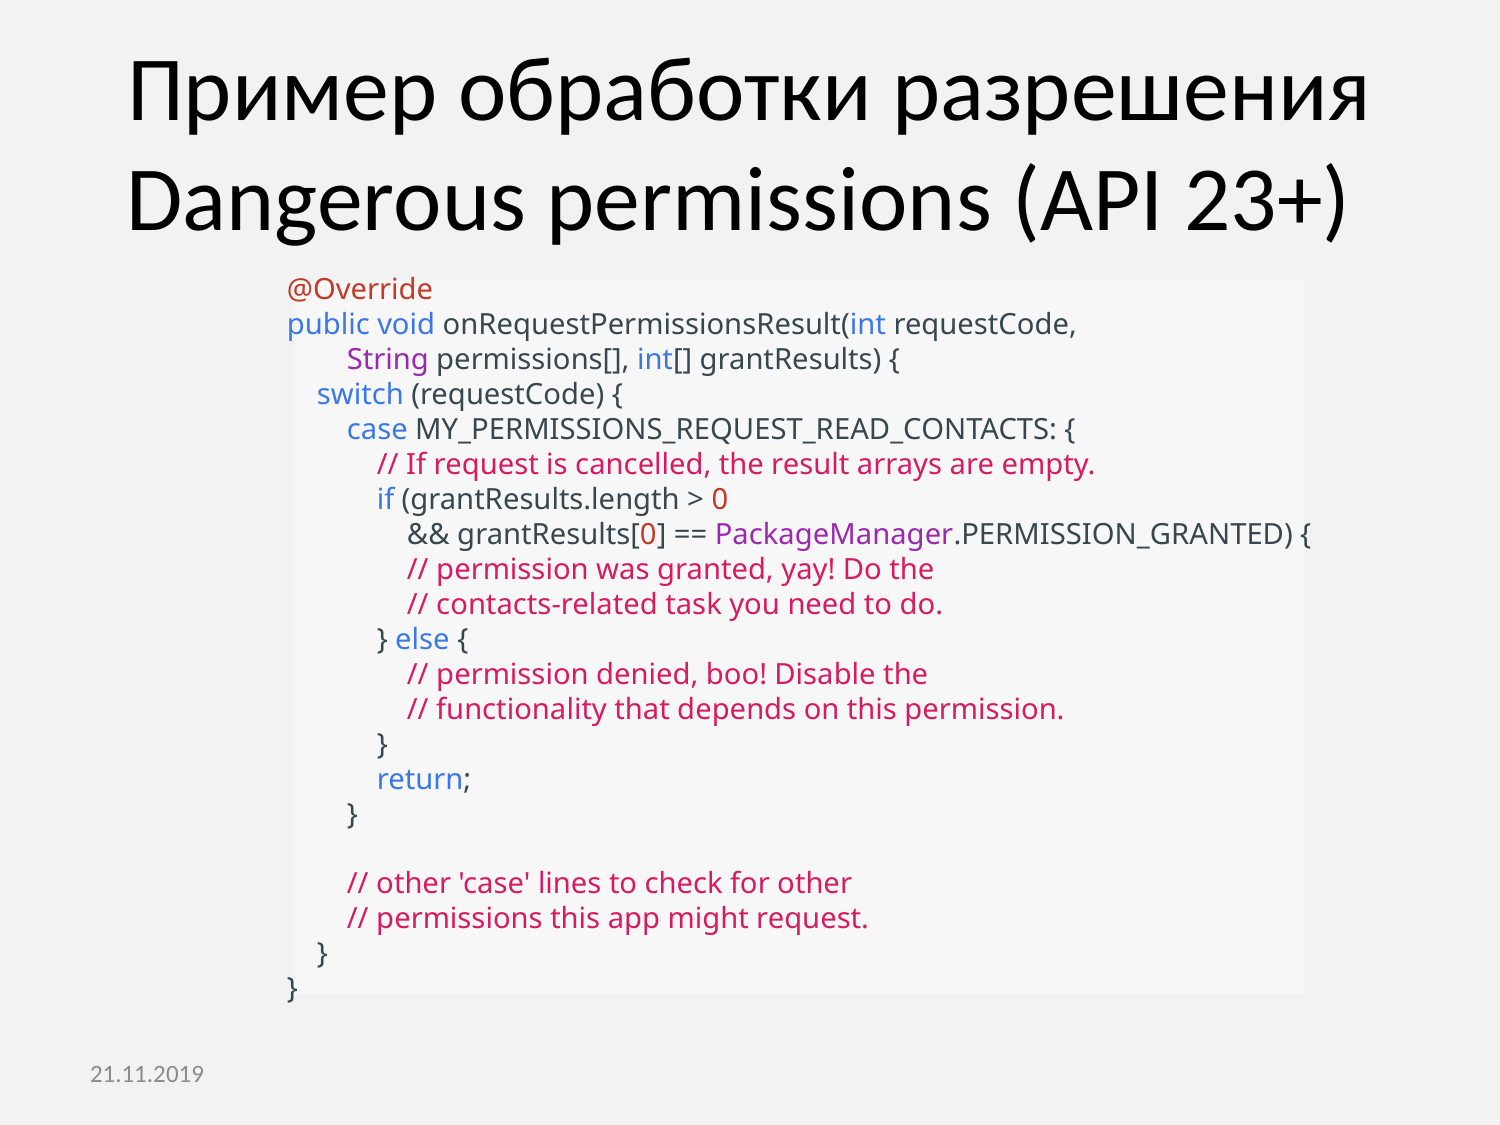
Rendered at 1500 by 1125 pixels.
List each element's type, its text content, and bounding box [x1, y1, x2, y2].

title Пример обработки разрешения Dangerous permissions (API 23+) [74, 44, 1426, 233]
text_box @Override public void onRequestPermissionsResult(int requestCode, String permissions[], int[] grantResults) { switch (requestCode) { case MY_PERMISSIONS_REQUEST_READ_CONTACTS: { // If request is cancelled, the result arrays are empty. if (grantResults.length > 0 && grantResults[0] == PackageManager.PERMISSION_GRANTED) { // permission was granted, yay! Do the // contacts-related task you need to do. } else { // permission denied, boo! Disable the // functionality that depends on this permission. } return; } // other 'case' lines to check for other // permissions this app might request. } } [296, 280, 1302, 995]
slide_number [75, 1042, 425, 1103]
